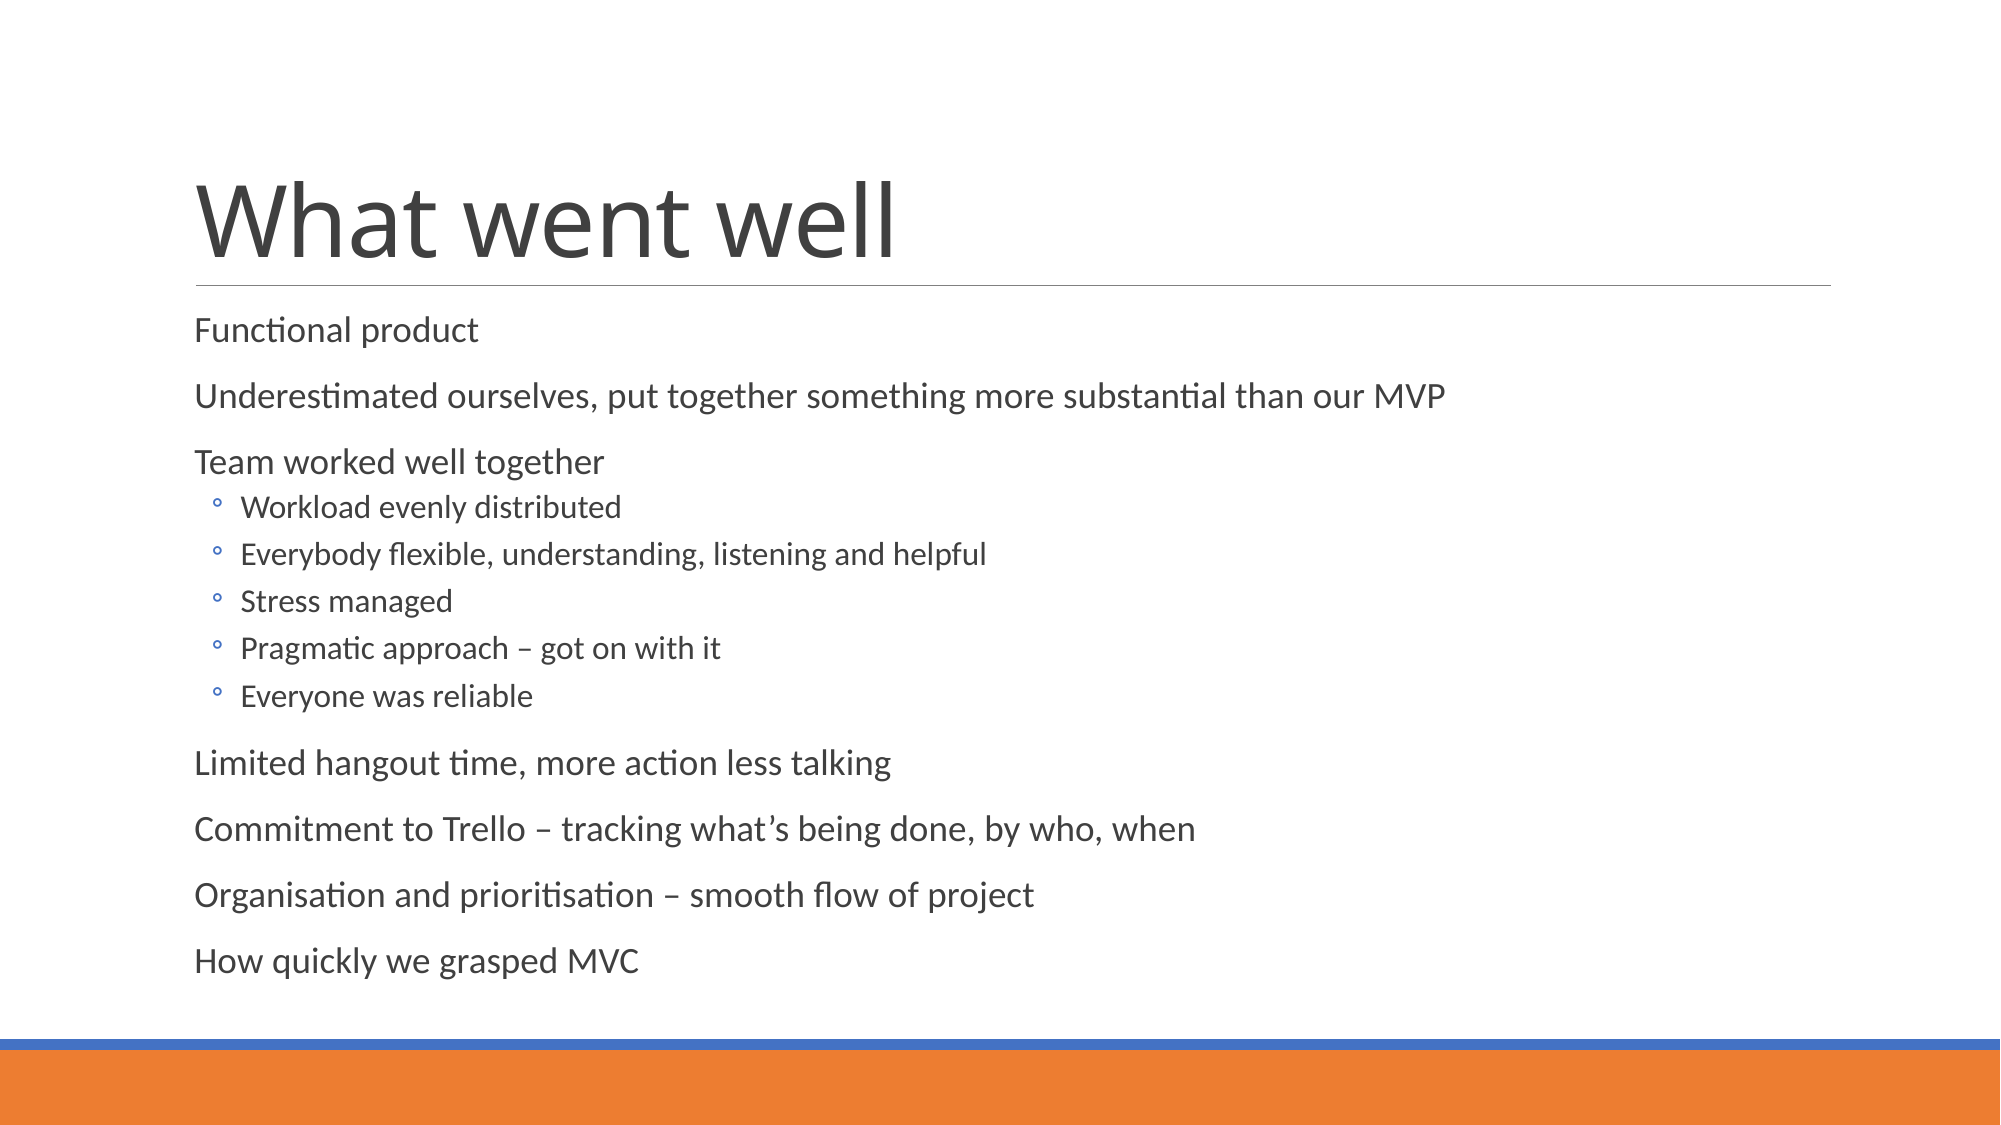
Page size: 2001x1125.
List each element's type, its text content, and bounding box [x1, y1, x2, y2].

list Functional product Underestimated ourselves, put together something more substantial than our MVP Team worked well together Workload evenly distributed Everybody flexible, understanding, listening and helpful Stress managed Pragmatic approach – got on with it Everyone was reliable Limited hangout time, more action less talking Commitment to Trello – tracking what’s being done, by who, when Organisation and prioritisation – smooth flow of project How quickly we grasped MVC [180, 302, 1830, 996]
title What went well [180, 47, 1830, 285]
